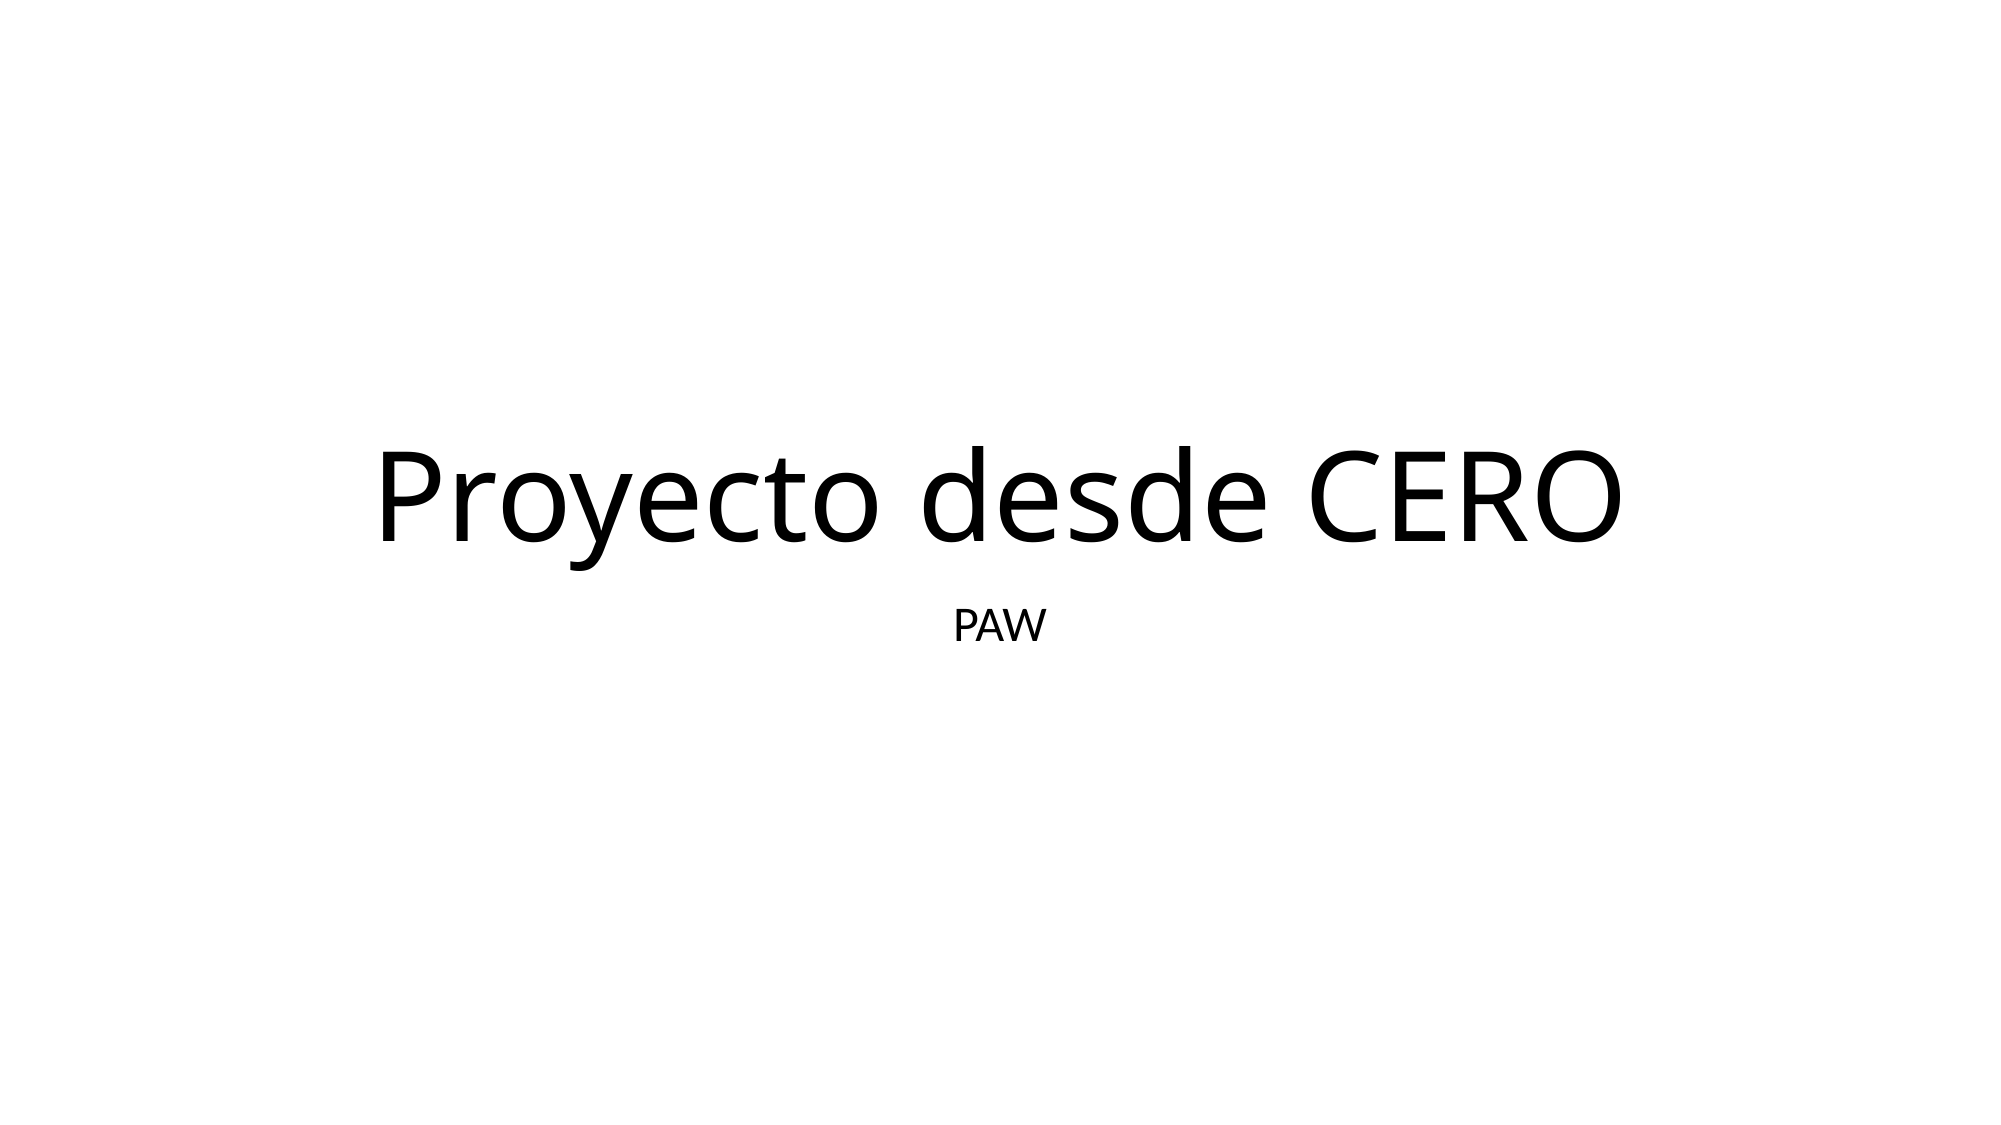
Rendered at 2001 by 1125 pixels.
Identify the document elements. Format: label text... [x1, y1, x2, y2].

title Proyecto desde CERO [249, 184, 1750, 576]
subtitle PAW [249, 590, 1750, 863]
